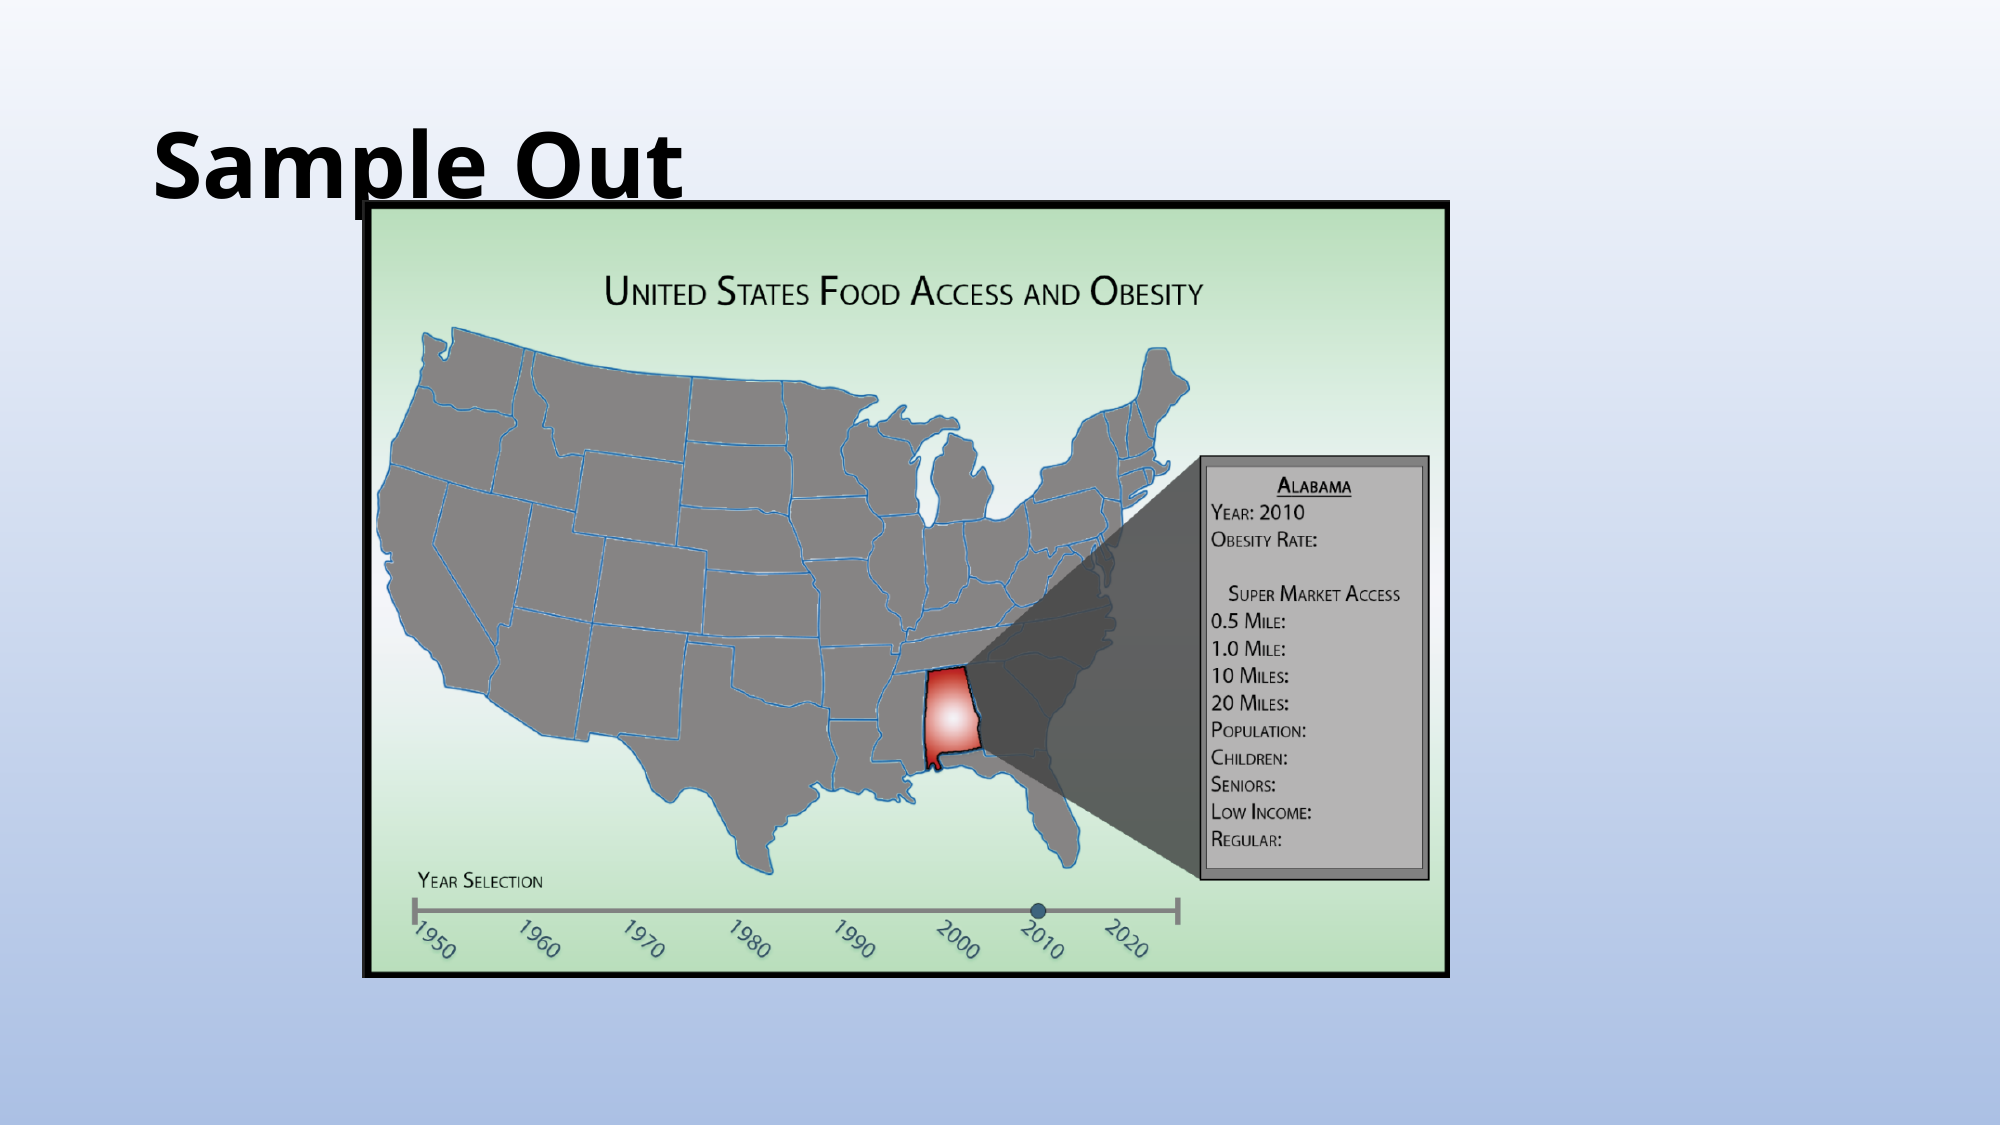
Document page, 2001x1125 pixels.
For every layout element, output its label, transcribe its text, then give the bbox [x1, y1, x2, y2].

title Sample Out [137, 59, 1863, 278]
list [362, 200, 1450, 978]
